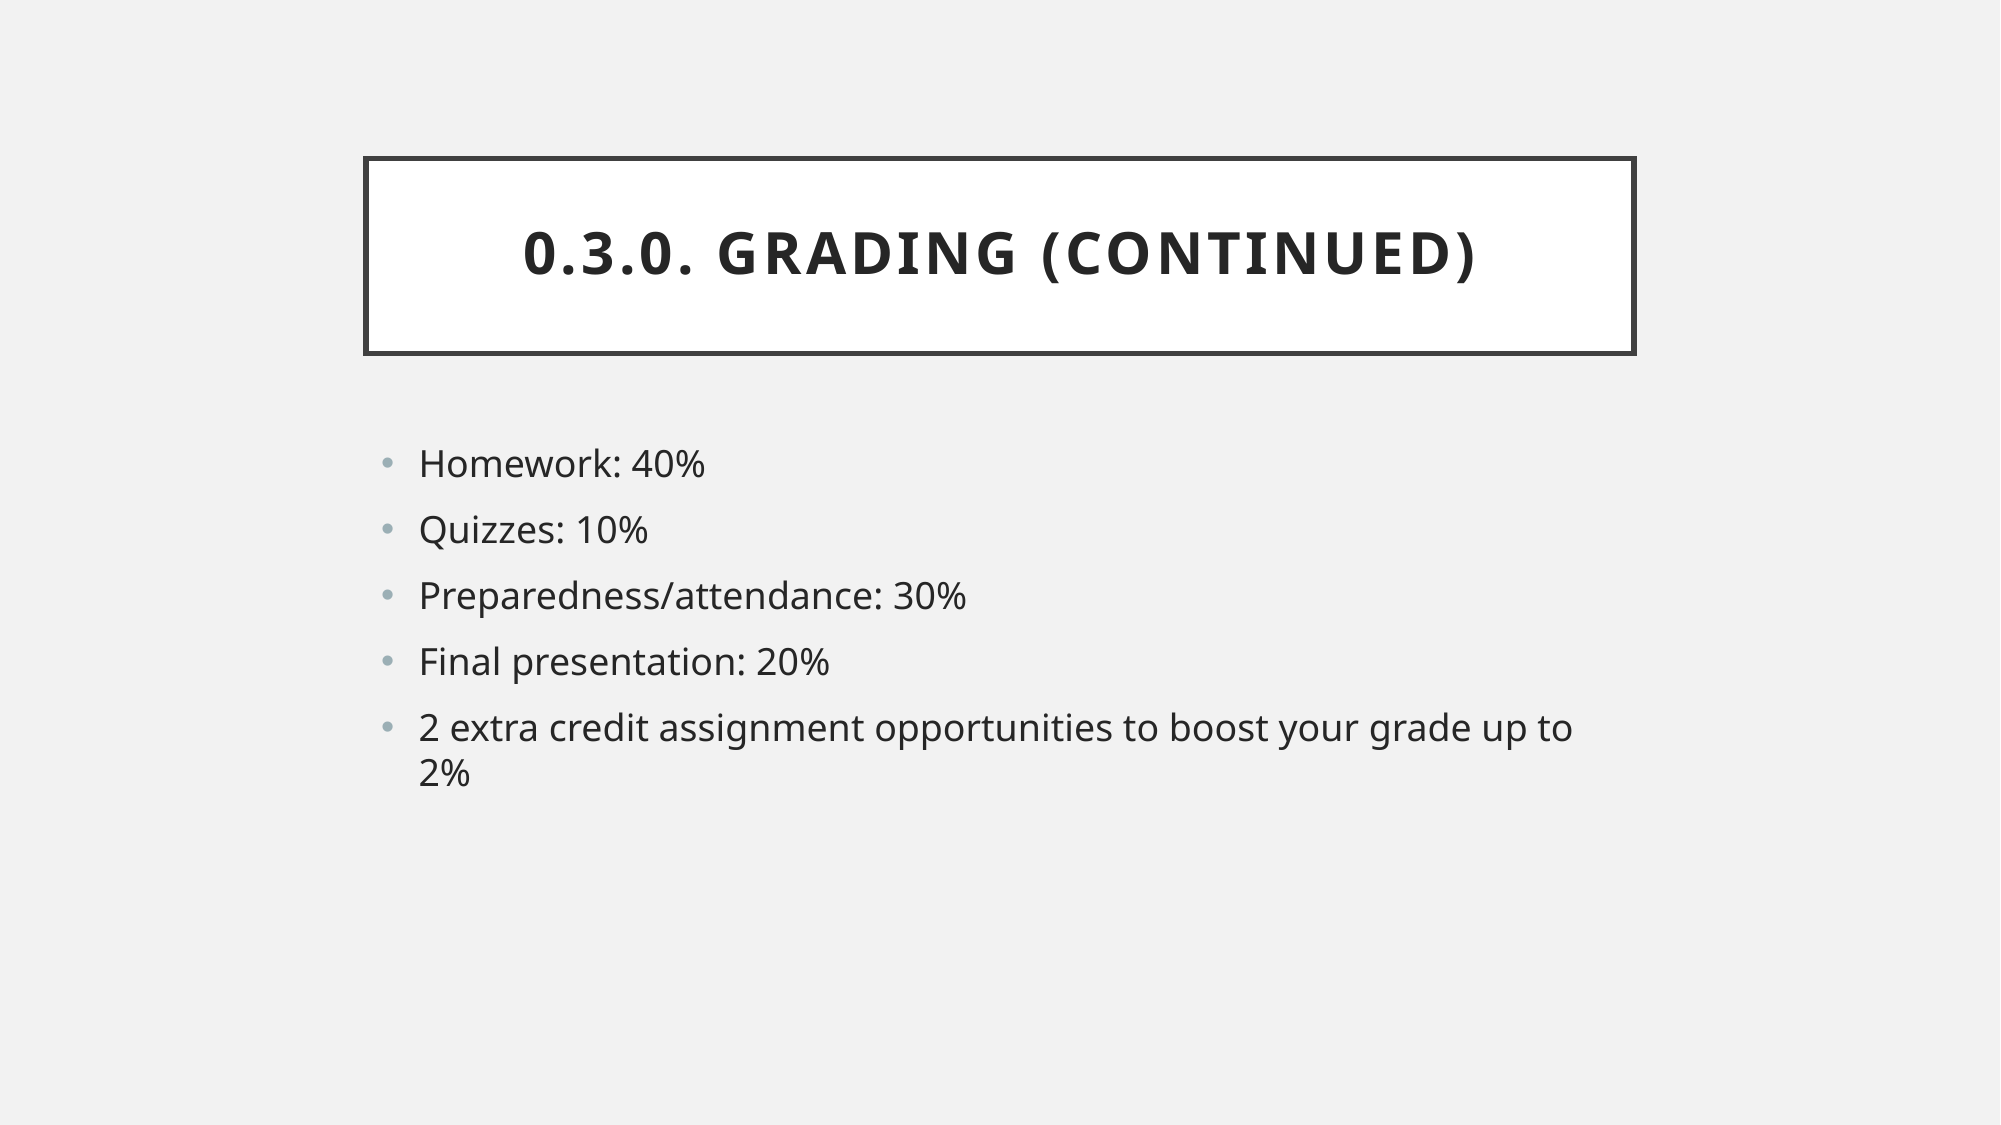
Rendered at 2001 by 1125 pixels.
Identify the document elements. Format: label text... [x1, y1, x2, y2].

list Homework: 40% Quizzes: 10% Preparedness/attendance: 30% Final presentation: 20% 2 extra credit assignment opportunities to boost your grade up to 2% [366, 432, 1634, 942]
title 0.3.0. Grading (continued) [363, 156, 1637, 356]
